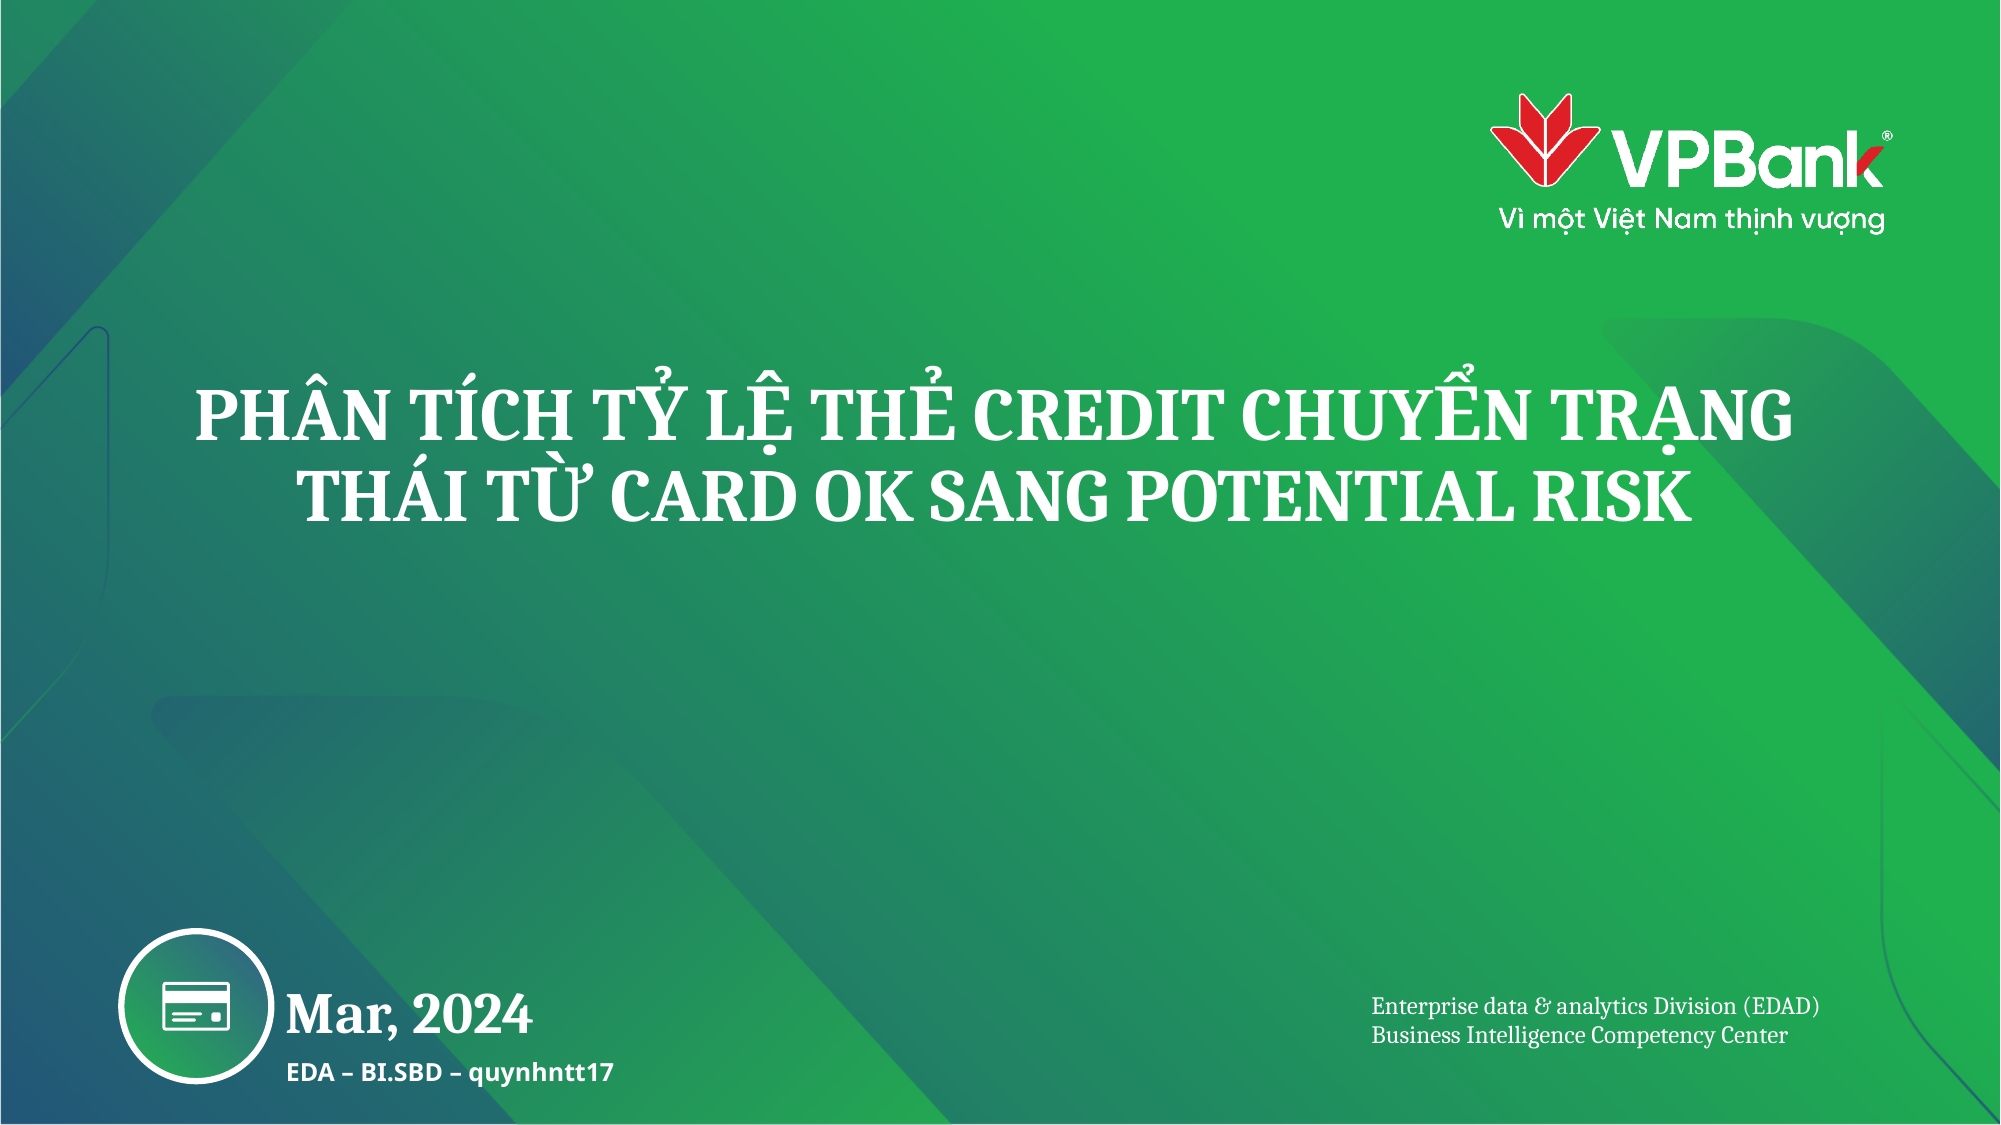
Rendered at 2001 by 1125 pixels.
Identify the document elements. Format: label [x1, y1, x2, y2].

picture [0, 0, 2000, 1125]
text_box [121, 931, 272, 1082]
